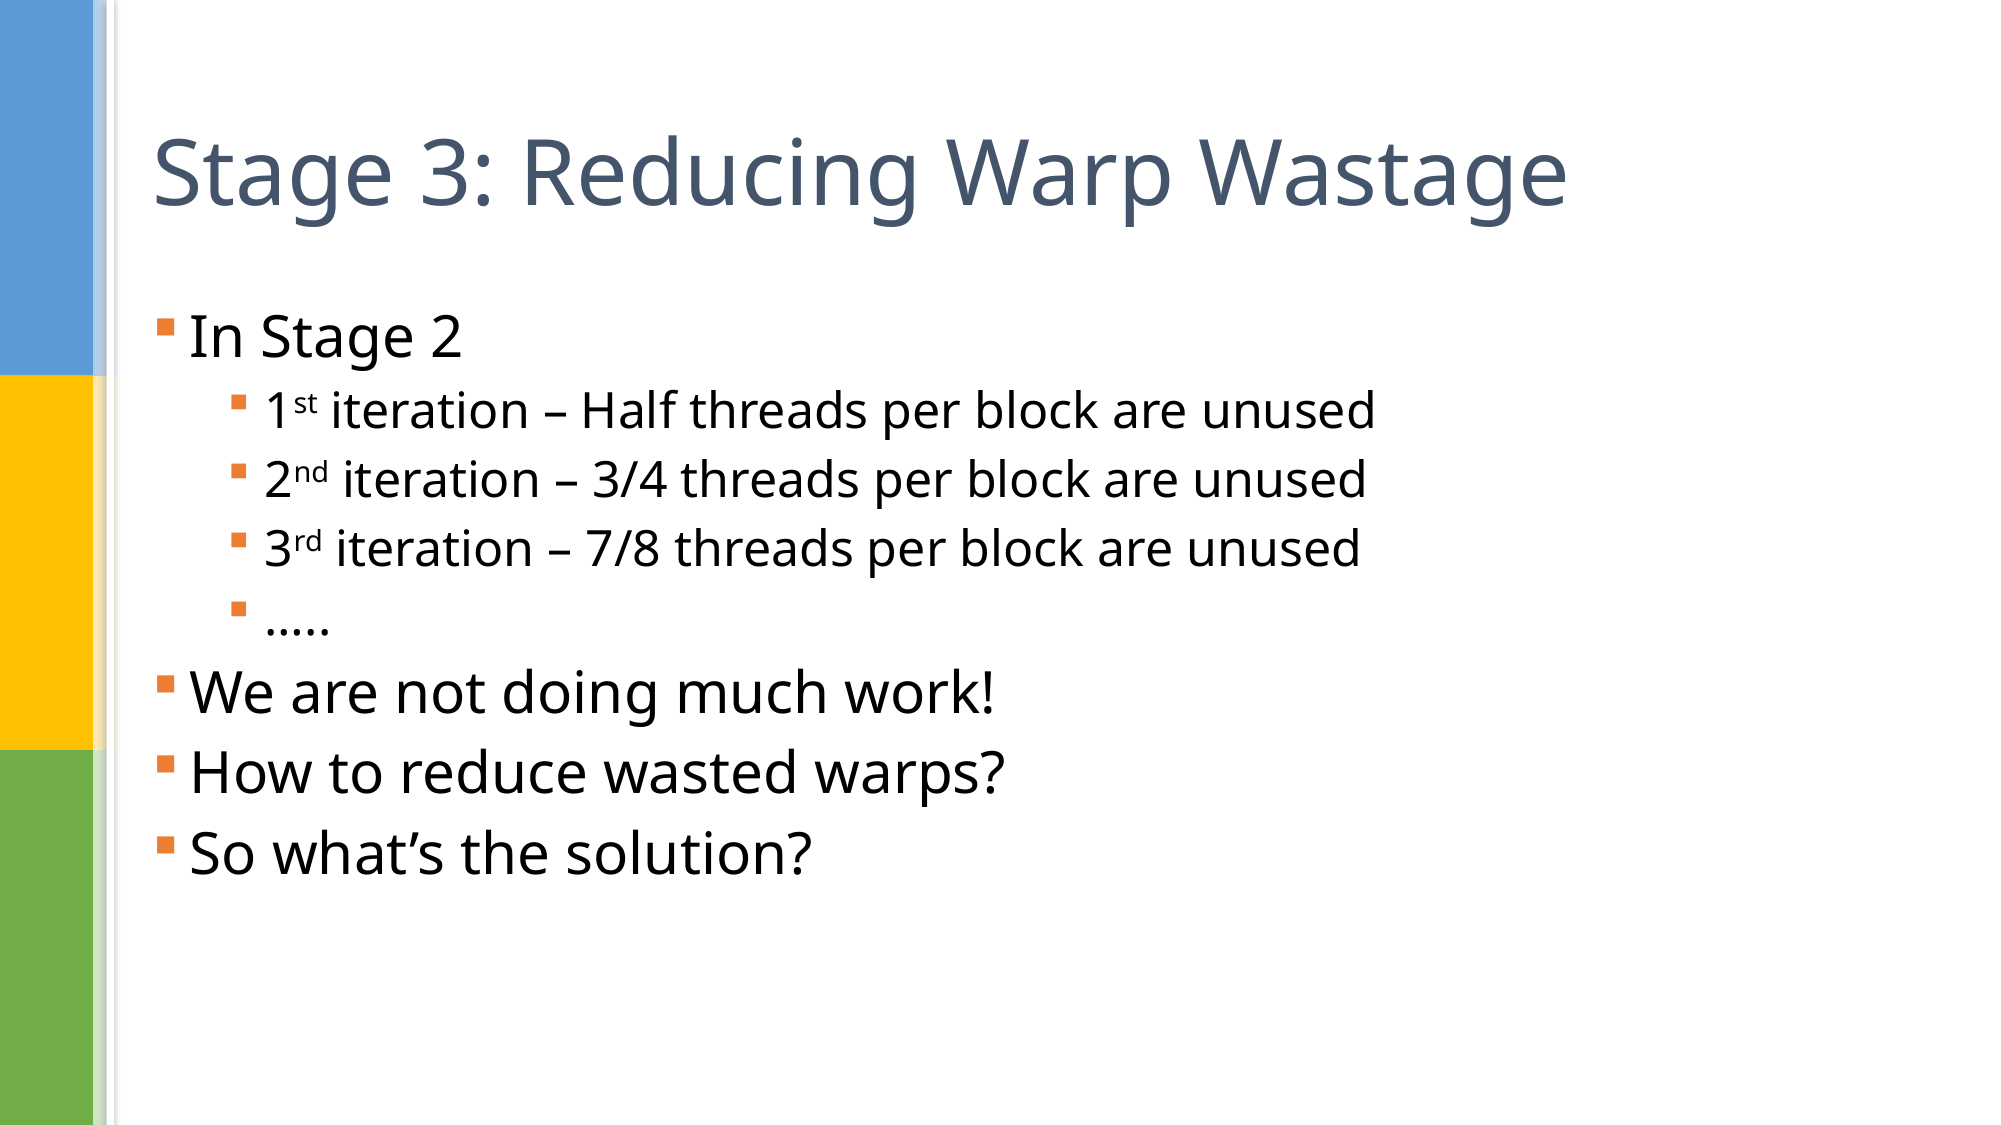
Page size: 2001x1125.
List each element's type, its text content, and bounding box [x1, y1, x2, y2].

list In Stage 2 1st iteration – Half threads per block are unused 2nd iteration – 3/4 threads per block are unused 3rd iteration – 7/8 threads per block are unused ….. We are not doing much work! How to reduce wasted warps? So what’s the solution? [137, 299, 1863, 1014]
title Stage 3: Reducing Warp Wastage [137, 59, 1863, 278]
